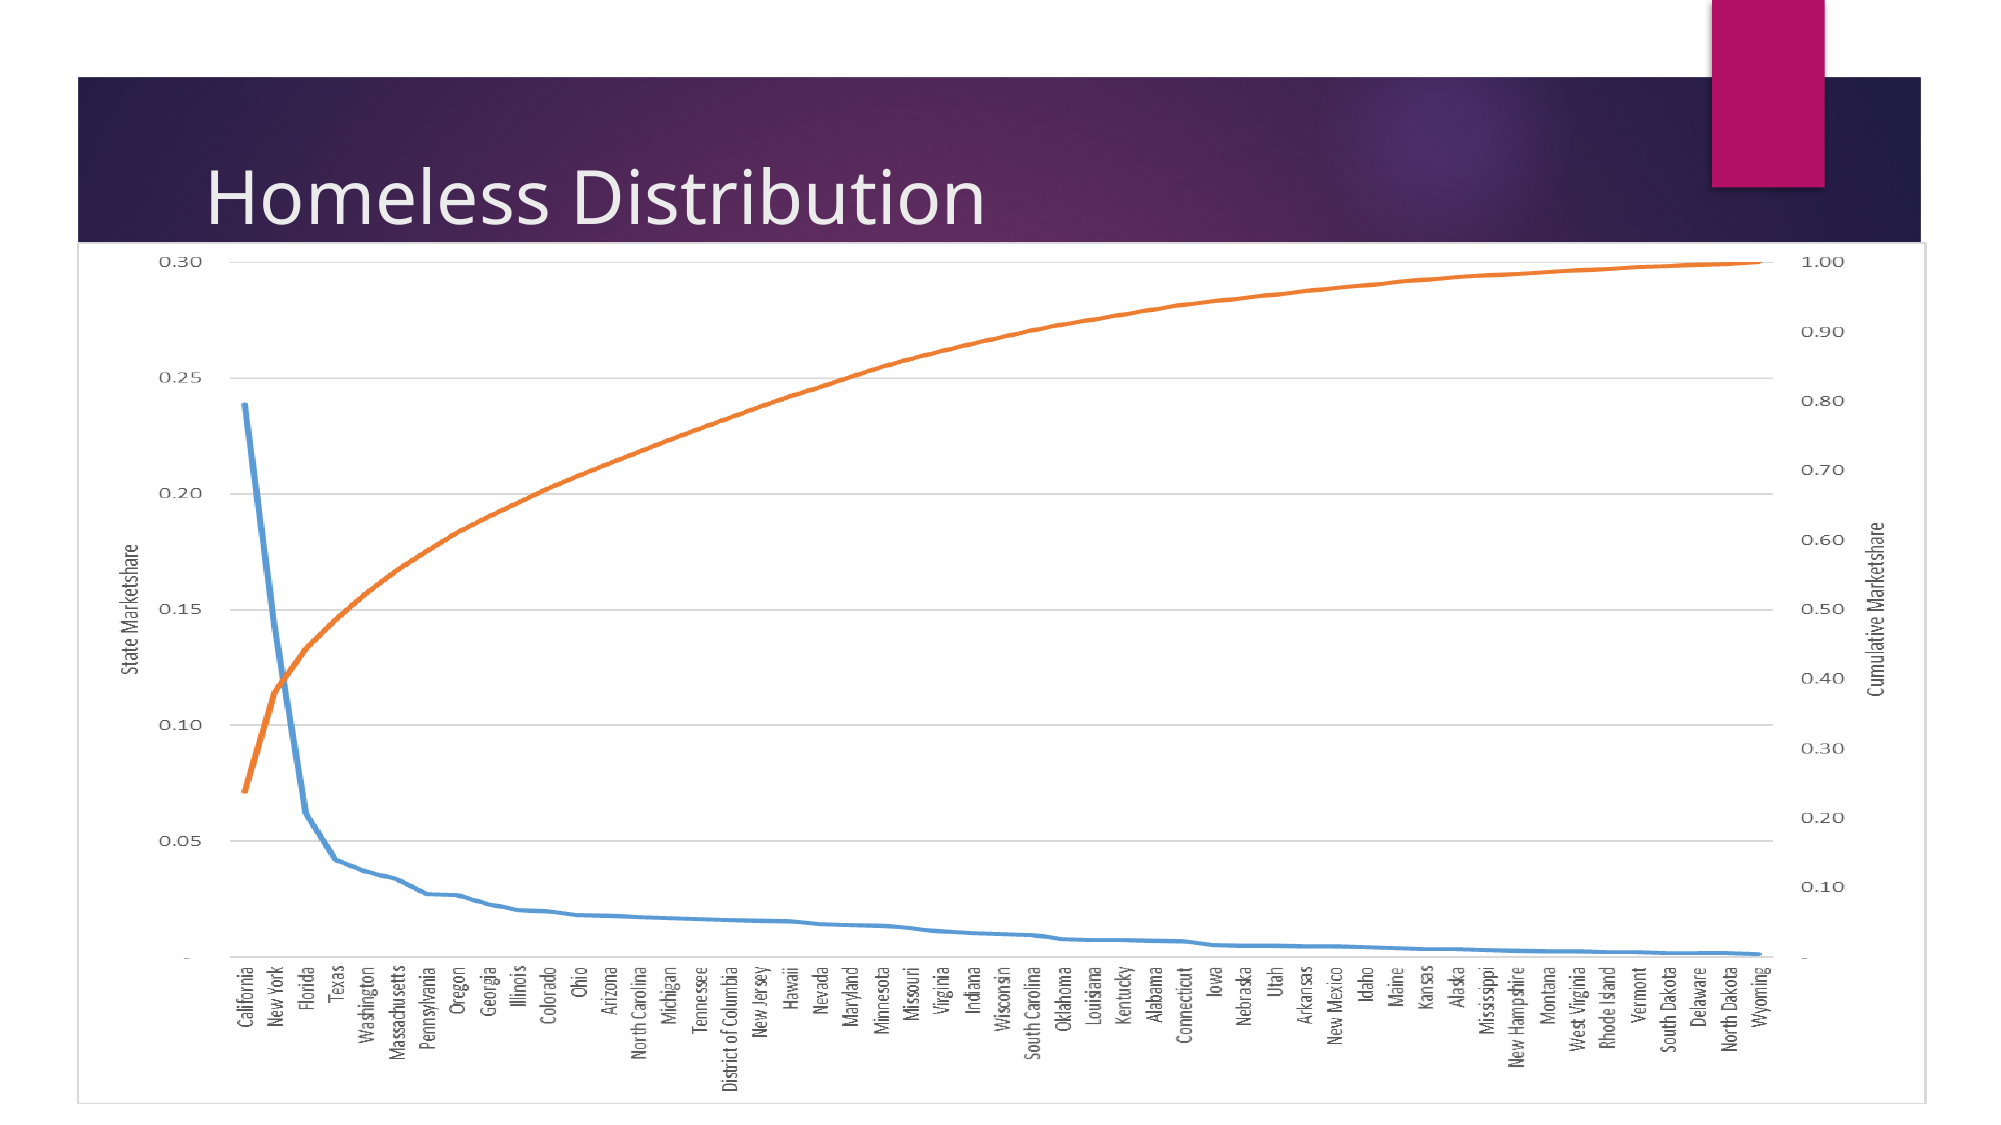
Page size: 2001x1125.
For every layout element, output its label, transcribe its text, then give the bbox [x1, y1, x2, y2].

picture [77, 78, 1927, 1104]
title Homeless Distribution [189, 136, 1627, 238]
